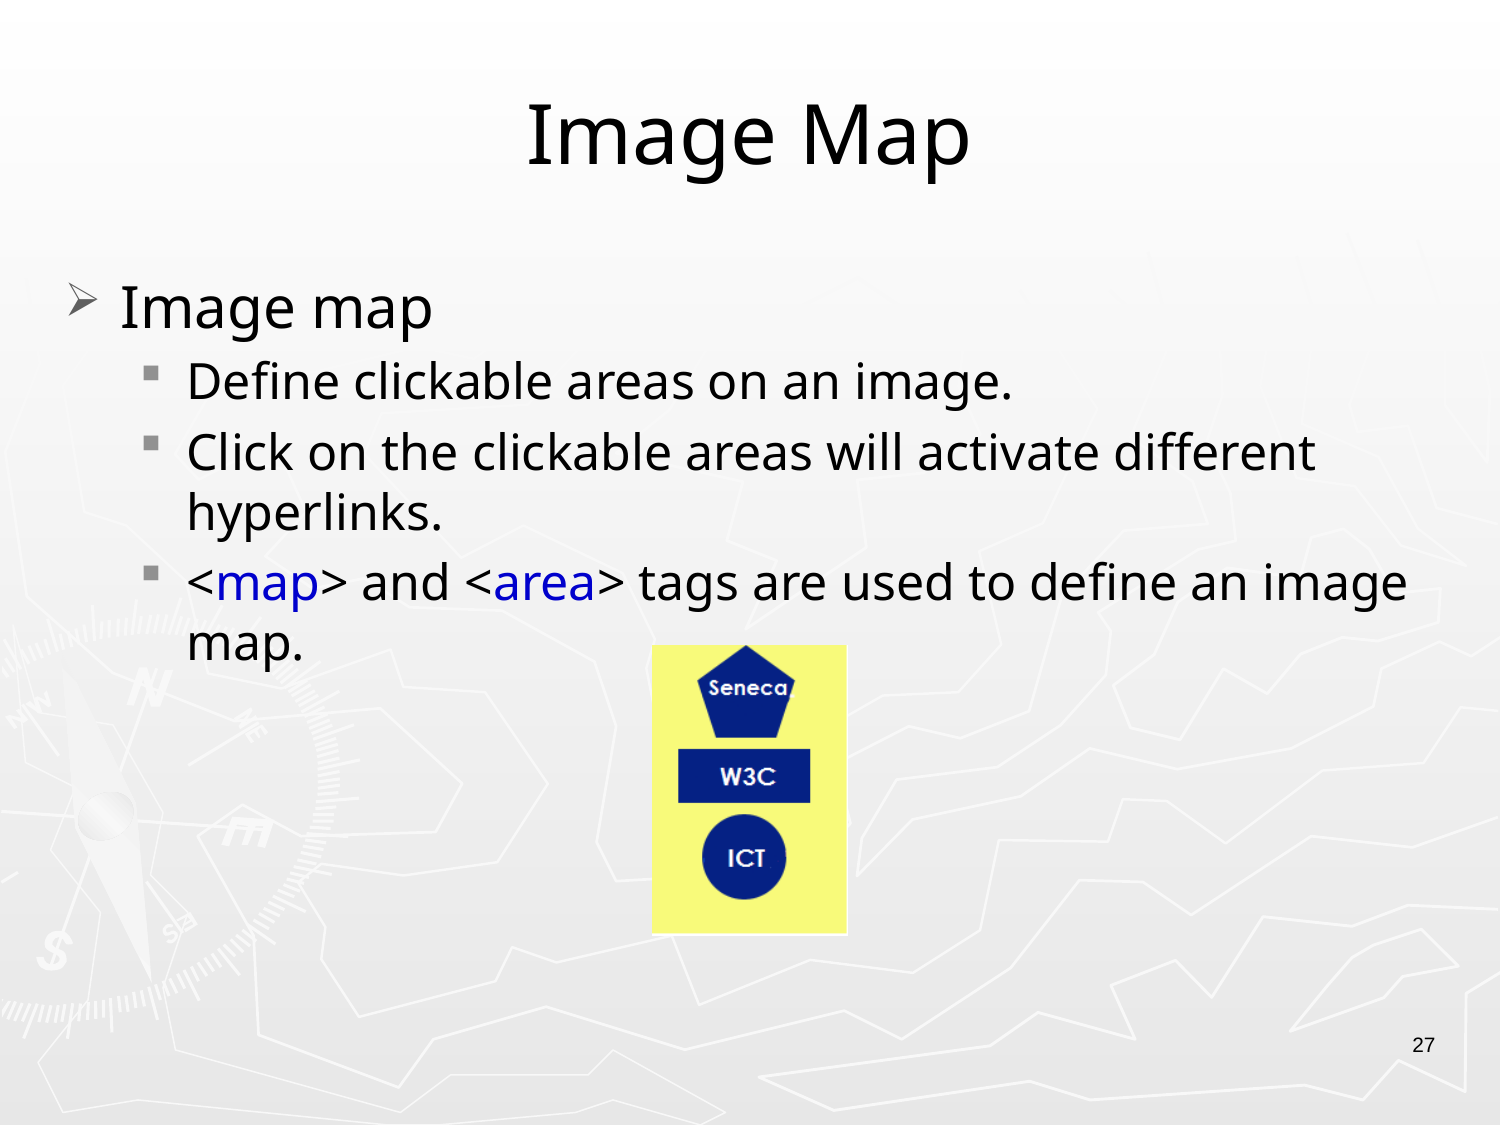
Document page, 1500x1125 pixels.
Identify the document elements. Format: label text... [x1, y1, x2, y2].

picture [652, 644, 848, 936]
slide_number 27 [1074, 1024, 1451, 1103]
list Image map Define clickable areas on an image. Click on the clickable areas will activate different hyperlinks. <map> and <area> tags are used to define an image map. [49, 262, 1447, 1001]
title Image Map [49, 37, 1451, 225]
